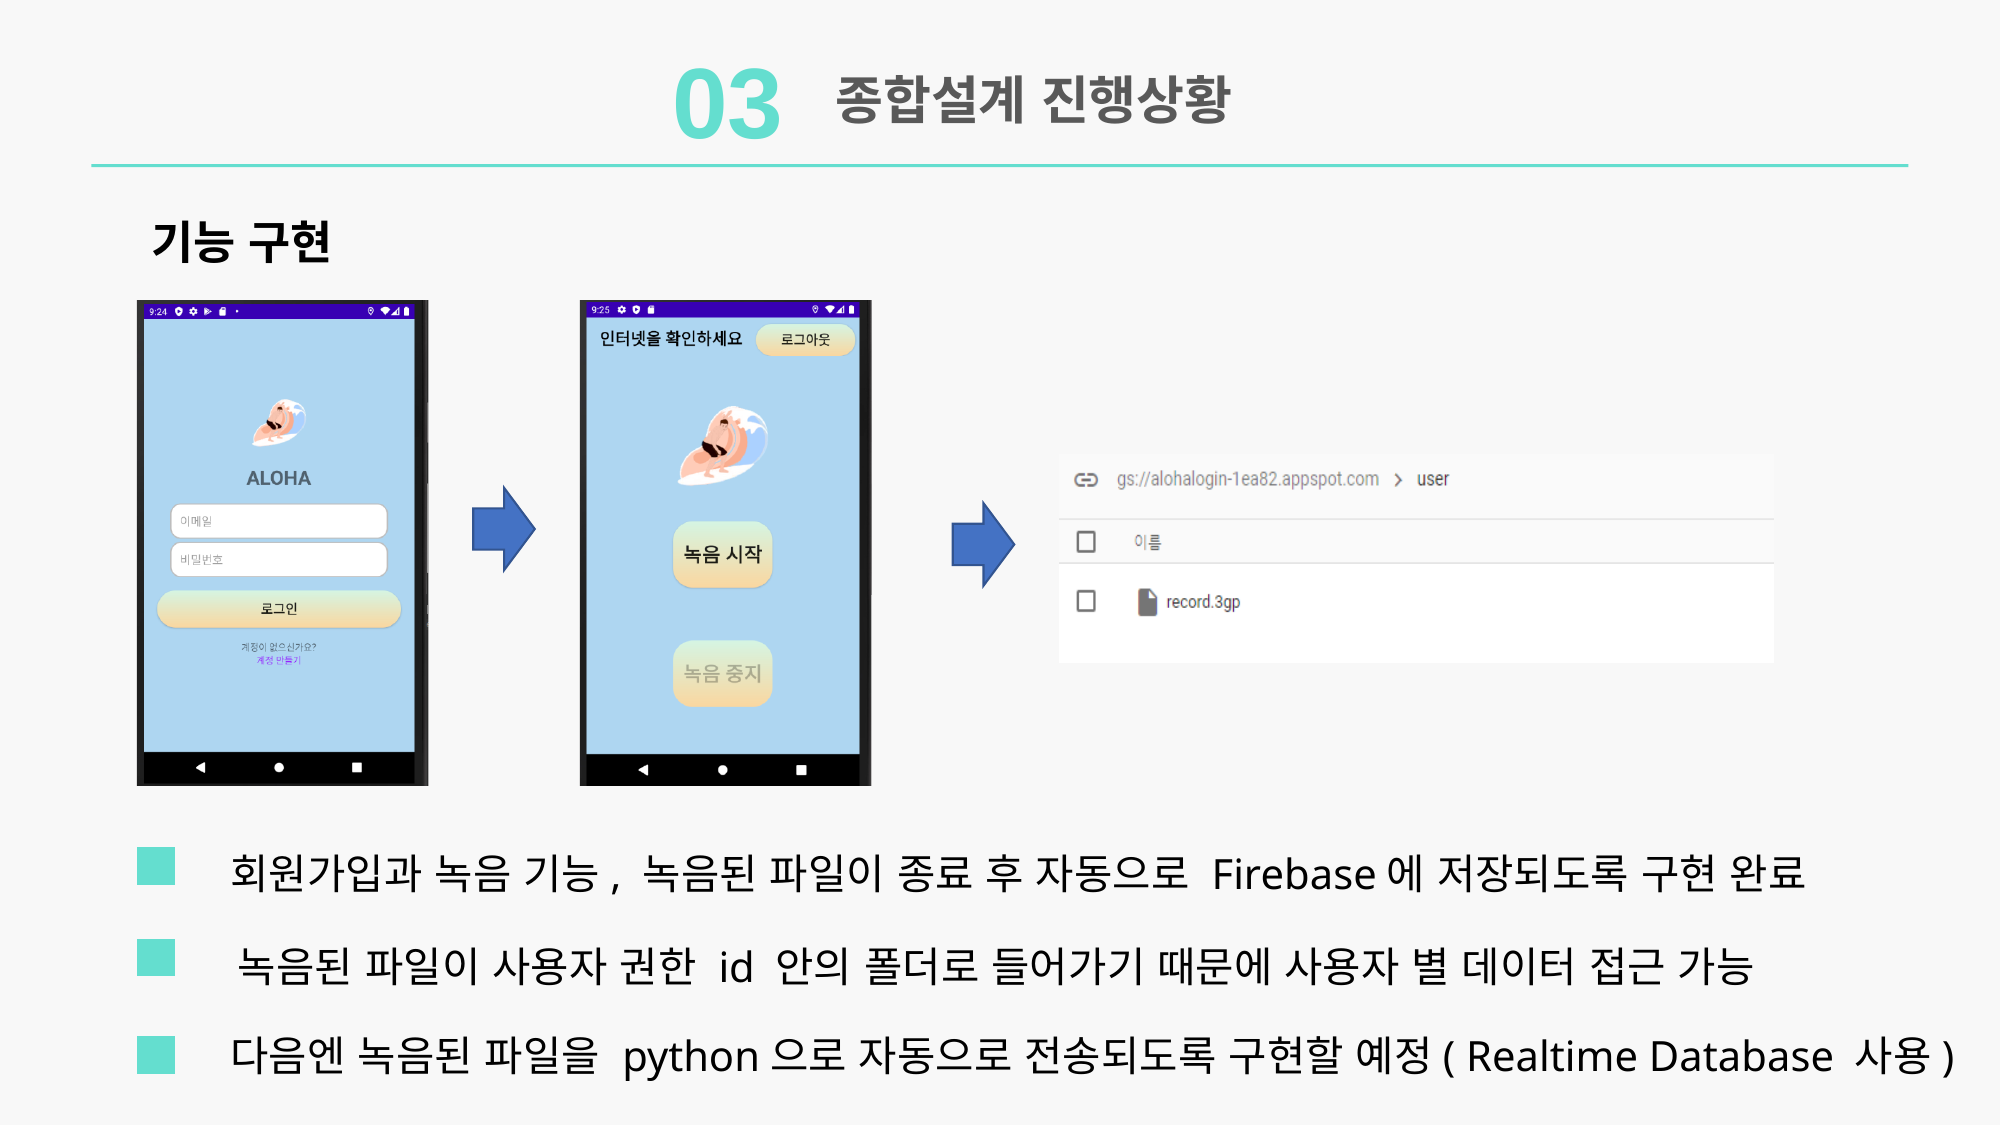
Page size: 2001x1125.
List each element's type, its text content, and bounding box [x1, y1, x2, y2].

text_box 기능 구현 [136, 206, 568, 277]
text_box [654, 30, 1346, 168]
text_box [472, 484, 537, 574]
text_box [137, 939, 175, 976]
text_box [1346, 163, 1909, 168]
text_box [137, 1036, 175, 1074]
picture [579, 299, 872, 786]
picture [1059, 454, 1774, 663]
text_box [137, 847, 175, 885]
picture [136, 299, 429, 786]
text_box 다음엔 녹음된 파일을 python으로 자동으로 전송되도록 구현할 예정( Realtime Database 사용) [215, 1022, 2000, 1088]
text_box 녹음된 파일이 사용자 권한 id 안의 폴더로 들어가기 때문에 사용자 별 데이터 접근 가능 [223, 933, 1862, 998]
text_box [90, 163, 654, 168]
text_box 회원가입과 녹음 기능, 녹음된 파일이 종료 후 자동으로 Firebase에 저장되도록 구현 완료 [215, 840, 1855, 906]
text_box [951, 500, 1016, 589]
